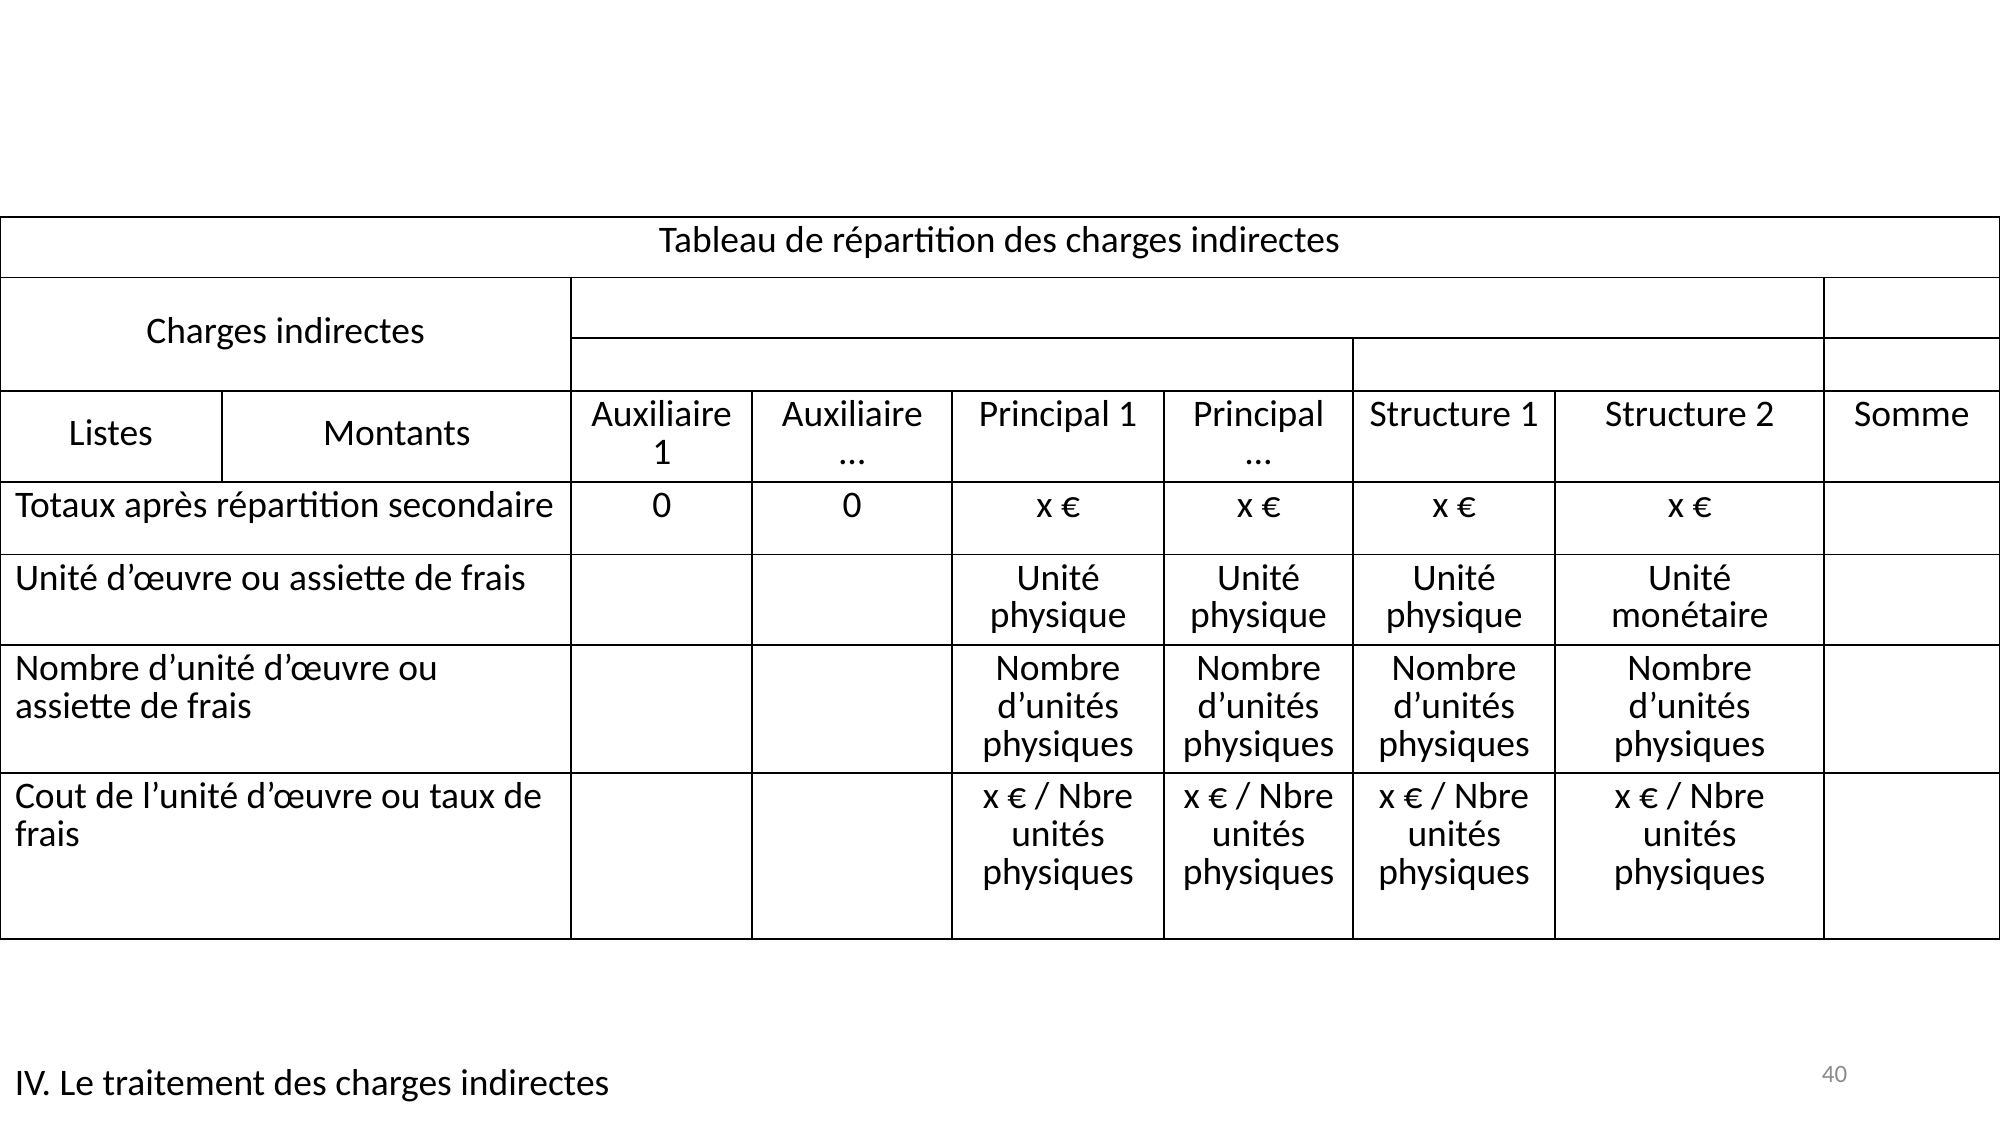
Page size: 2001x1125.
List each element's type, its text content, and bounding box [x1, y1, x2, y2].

table_cell x € / Nbre unités physiques [1165, 774, 1352, 938]
table_cell [1825, 774, 1999, 938]
table_cell Principal 1 [953, 392, 1163, 481]
table_cell x € / Nbre unités physiques [1354, 774, 1554, 938]
table_cell Totaux après répartition secondaire [1, 483, 570, 554]
table_cell x € / Nbre unités physiques [953, 774, 1163, 938]
table_cell [753, 774, 951, 938]
table_cell 0 [572, 483, 751, 554]
table_cell Nombre d’unité d’œuvre ou assiette de frais [1, 646, 570, 772]
table_cell [753, 646, 951, 772]
table_cell [1825, 646, 1999, 772]
table_cell [572, 646, 751, 772]
table_cell Cout de l’unité d’œuvre ou taux de frais [1, 774, 570, 938]
table_cell Structure 1 [1354, 392, 1554, 481]
table_cell Nombre d’unités physiques [1556, 646, 1823, 772]
table_cell x € / Nbre unités physiques [1556, 774, 1823, 938]
table_header Tableau de répartition des charges indirectes [1, 218, 1999, 277]
table_cell [1825, 483, 1999, 554]
table_cell Auxiliaire … [753, 392, 951, 481]
table_cell [1825, 555, 1999, 644]
table_cell Nombre d’unités physiques [1165, 646, 1352, 772]
table_cell Nombre d’unités physiques [953, 646, 1163, 772]
table_cell Listes [1, 392, 221, 481]
table_cell 0 [753, 483, 951, 554]
table_cell [572, 278, 1823, 337]
table_cell [572, 774, 751, 938]
table_cell Principal … [1165, 392, 1352, 481]
table_cell x € [1556, 483, 1823, 554]
table_cell x € [1354, 483, 1554, 554]
table_cell Unité physique [953, 555, 1163, 644]
table_cell [572, 339, 1352, 390]
table_cell [1825, 278, 1999, 337]
table_cell [753, 555, 951, 644]
table_cell Somme [1825, 392, 1999, 481]
slide_number 40 [1412, 1042, 1863, 1103]
table_cell Unité physique [1354, 555, 1554, 644]
table_cell x € [1165, 483, 1352, 554]
table_cell Structure 2 [1556, 392, 1823, 481]
table_cell Montants [223, 392, 570, 481]
table_cell Auxiliaire 1 [572, 392, 751, 481]
table_cell [1825, 339, 1999, 390]
table_cell [572, 555, 751, 644]
text_box IV. Le traitement des charges indirectes [0, 1034, 2000, 1125]
table_cell Unité d’œuvre ou assiette de frais [1, 555, 570, 644]
table_cell [1354, 339, 1823, 390]
table_cell Unité physique [1165, 555, 1352, 644]
table_cell Charges indirectes [1, 278, 570, 390]
table_cell Unité monétaire [1556, 555, 1823, 644]
table_cell x € [953, 483, 1163, 554]
table_cell Nombre d’unités physiques [1354, 646, 1554, 772]
